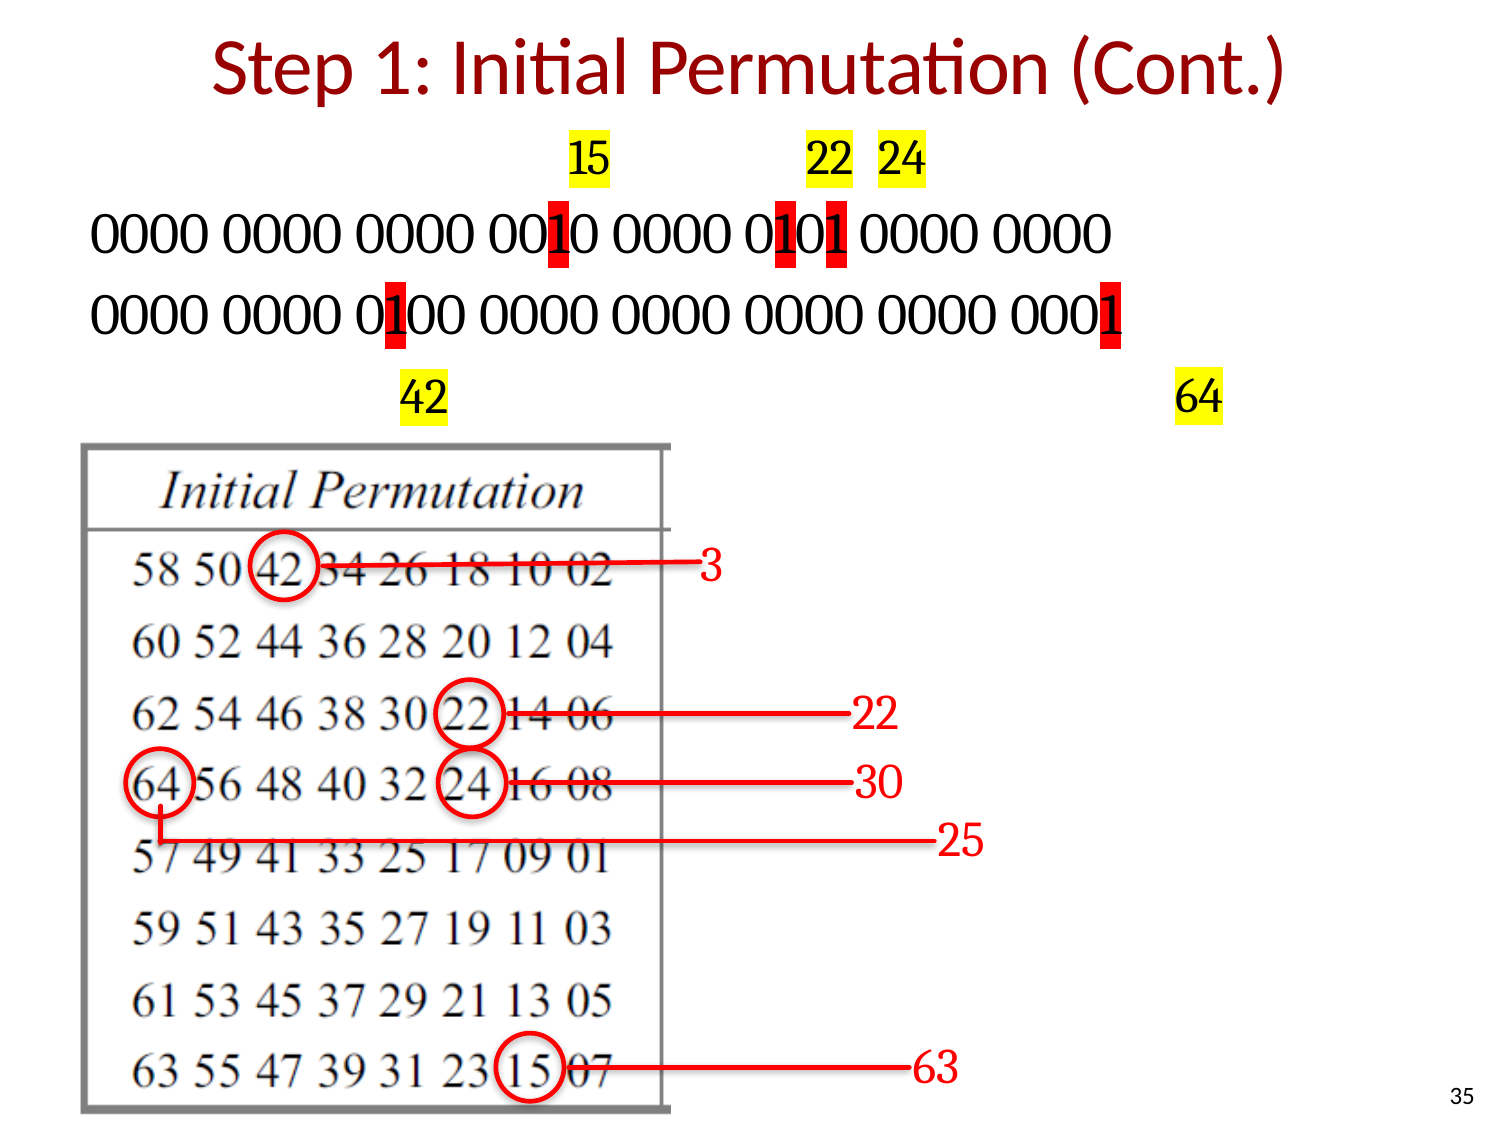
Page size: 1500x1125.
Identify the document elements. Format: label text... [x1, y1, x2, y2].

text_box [322, 561, 701, 567]
text_box 24 [878, 124, 941, 186]
picture [72, 437, 672, 1118]
slide_number 35 [1125, 1065, 1475, 1125]
text_box 30 [854, 748, 933, 809]
text_box 3 [700, 531, 778, 592]
text_box 22 [806, 124, 869, 186]
text_box 22 [852, 679, 930, 740]
text_box 63 [912, 1033, 991, 1094]
list 0000 0000 0000 0010 0000 0101 0000 0000 0000 0000 0100 0000 0000 0000 0000 0001 [75, 187, 1425, 375]
text_box 42 [399, 363, 463, 424]
text_box 15 [568, 124, 632, 186]
title Step 1: Initial Permutation (Cont.) [75, 5, 1425, 119]
text_box 64 [1174, 362, 1238, 423]
text_box 25 [937, 806, 1015, 867]
